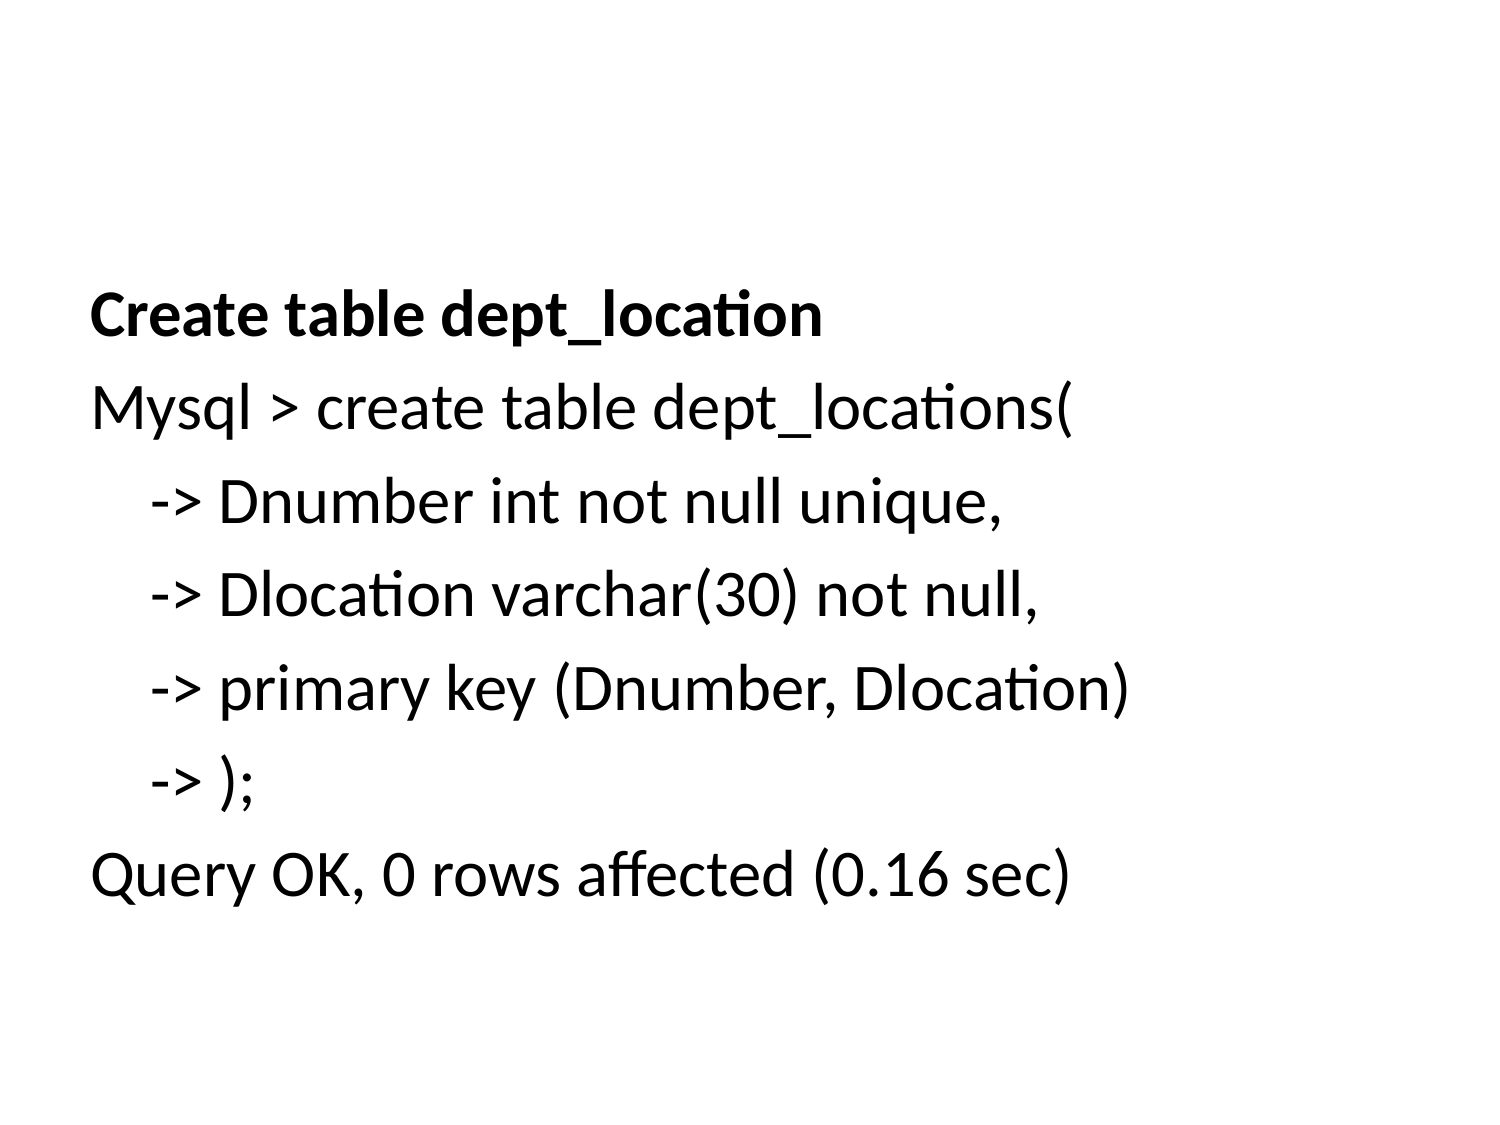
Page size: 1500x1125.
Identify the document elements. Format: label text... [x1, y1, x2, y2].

list Create table dept_location Mysql > create table dept_locations( -> Dnumber int not null unique, -> Dlocation varchar(30) not null, -> primary key (Dnumber, Dlocation) -> ); Query OK, 0 rows affected (0.16 sec) [75, 262, 1425, 1005]
